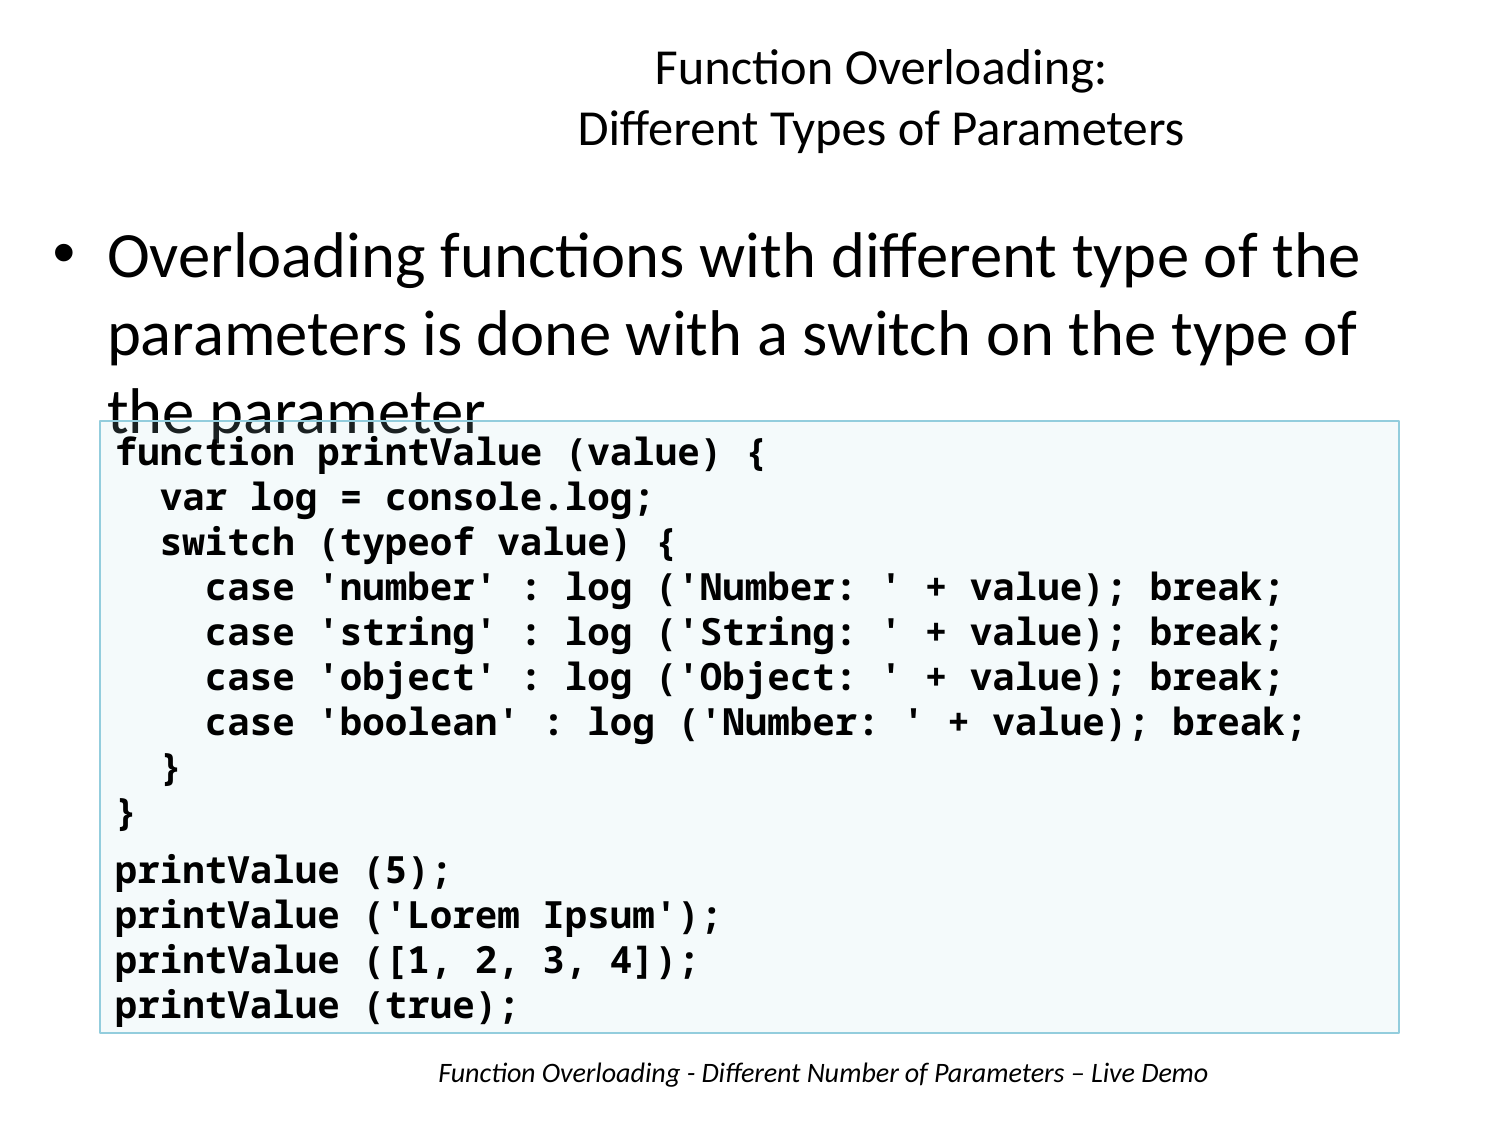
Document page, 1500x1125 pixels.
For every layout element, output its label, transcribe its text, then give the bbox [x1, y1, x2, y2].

title Function Overloading: Different Types of Parameters [285, 25, 1478, 164]
text_box function printValue (value) { var log = console.log; switch (typeof value) { case 'number' : log ('Number: ' + value); break; case 'string' : log ('String: ' + value); break; case 'object' : log ('Object: ' + value); break; case 'boolean' : log ('Number: ' + value); break; } } printValue (5); printValue ('Lorem Ipsum'); printValue ([1, 2, 3, 4]); printValue (true); [100, 420, 1400, 1033]
list Overloading functions with different type of the parameters is done with a switch on the type of the parameter [37, 205, 1463, 455]
text_box Function Overloading - Different Number of Parameters – Live Demo [218, 1046, 1430, 1096]
